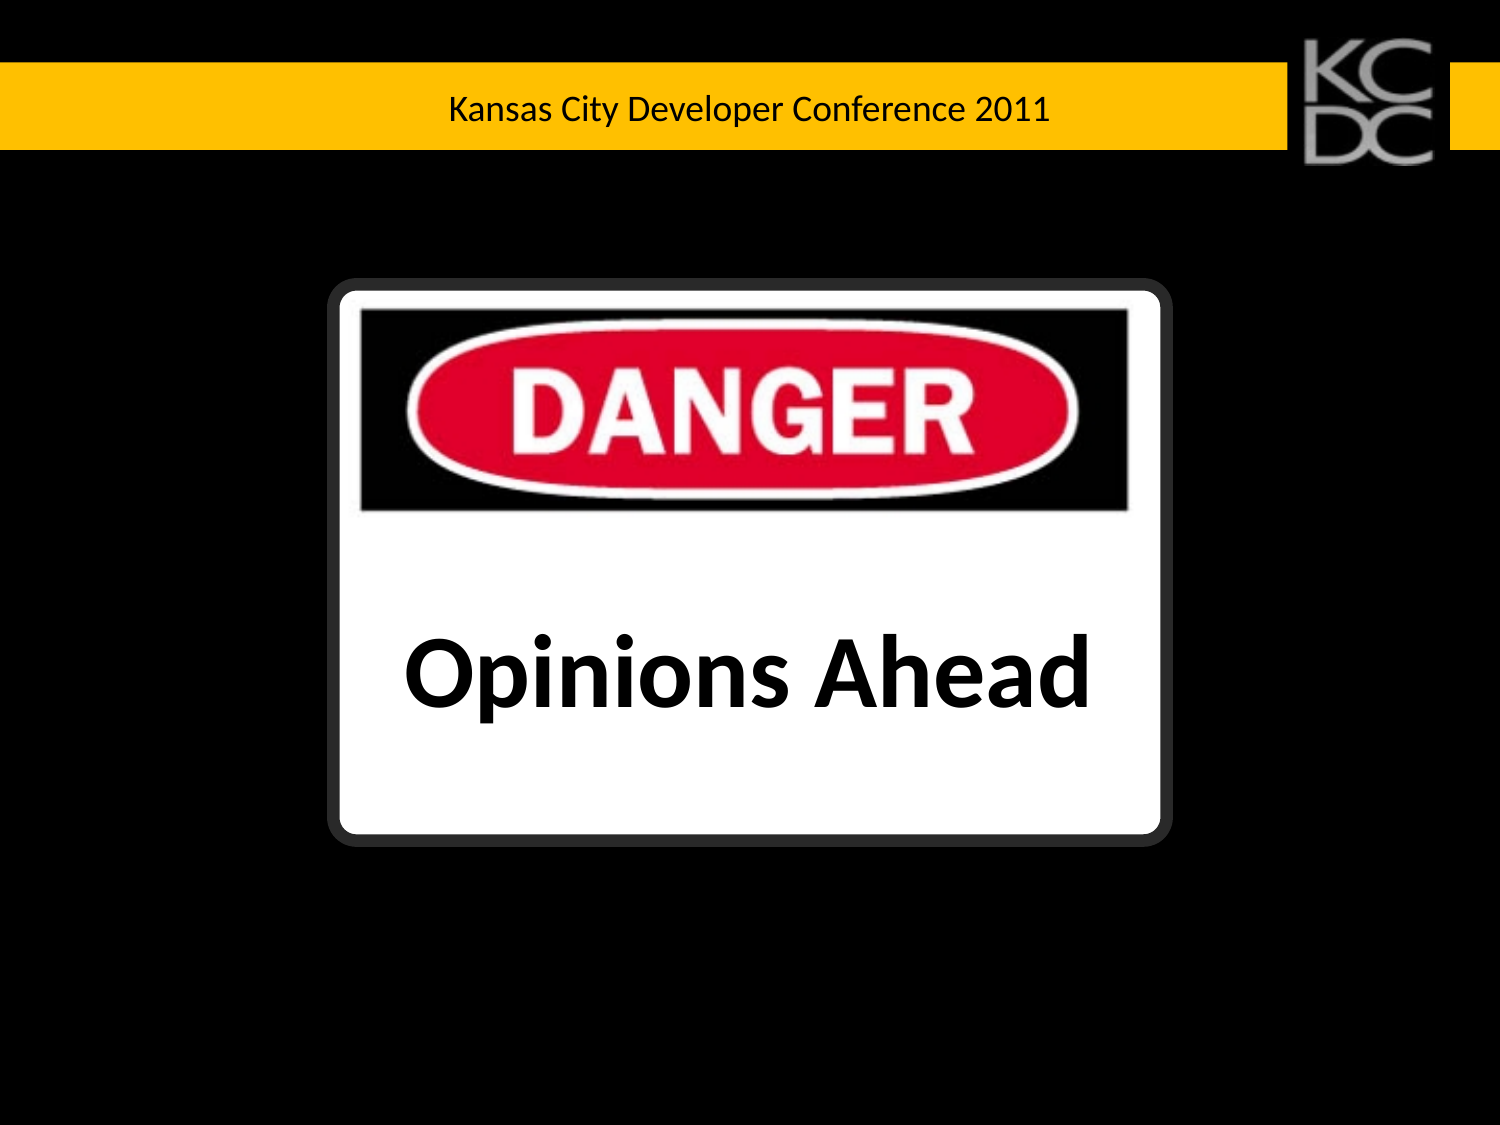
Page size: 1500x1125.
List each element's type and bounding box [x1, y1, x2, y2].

picture [333, 284, 1167, 841]
picture [1303, 37, 1435, 166]
